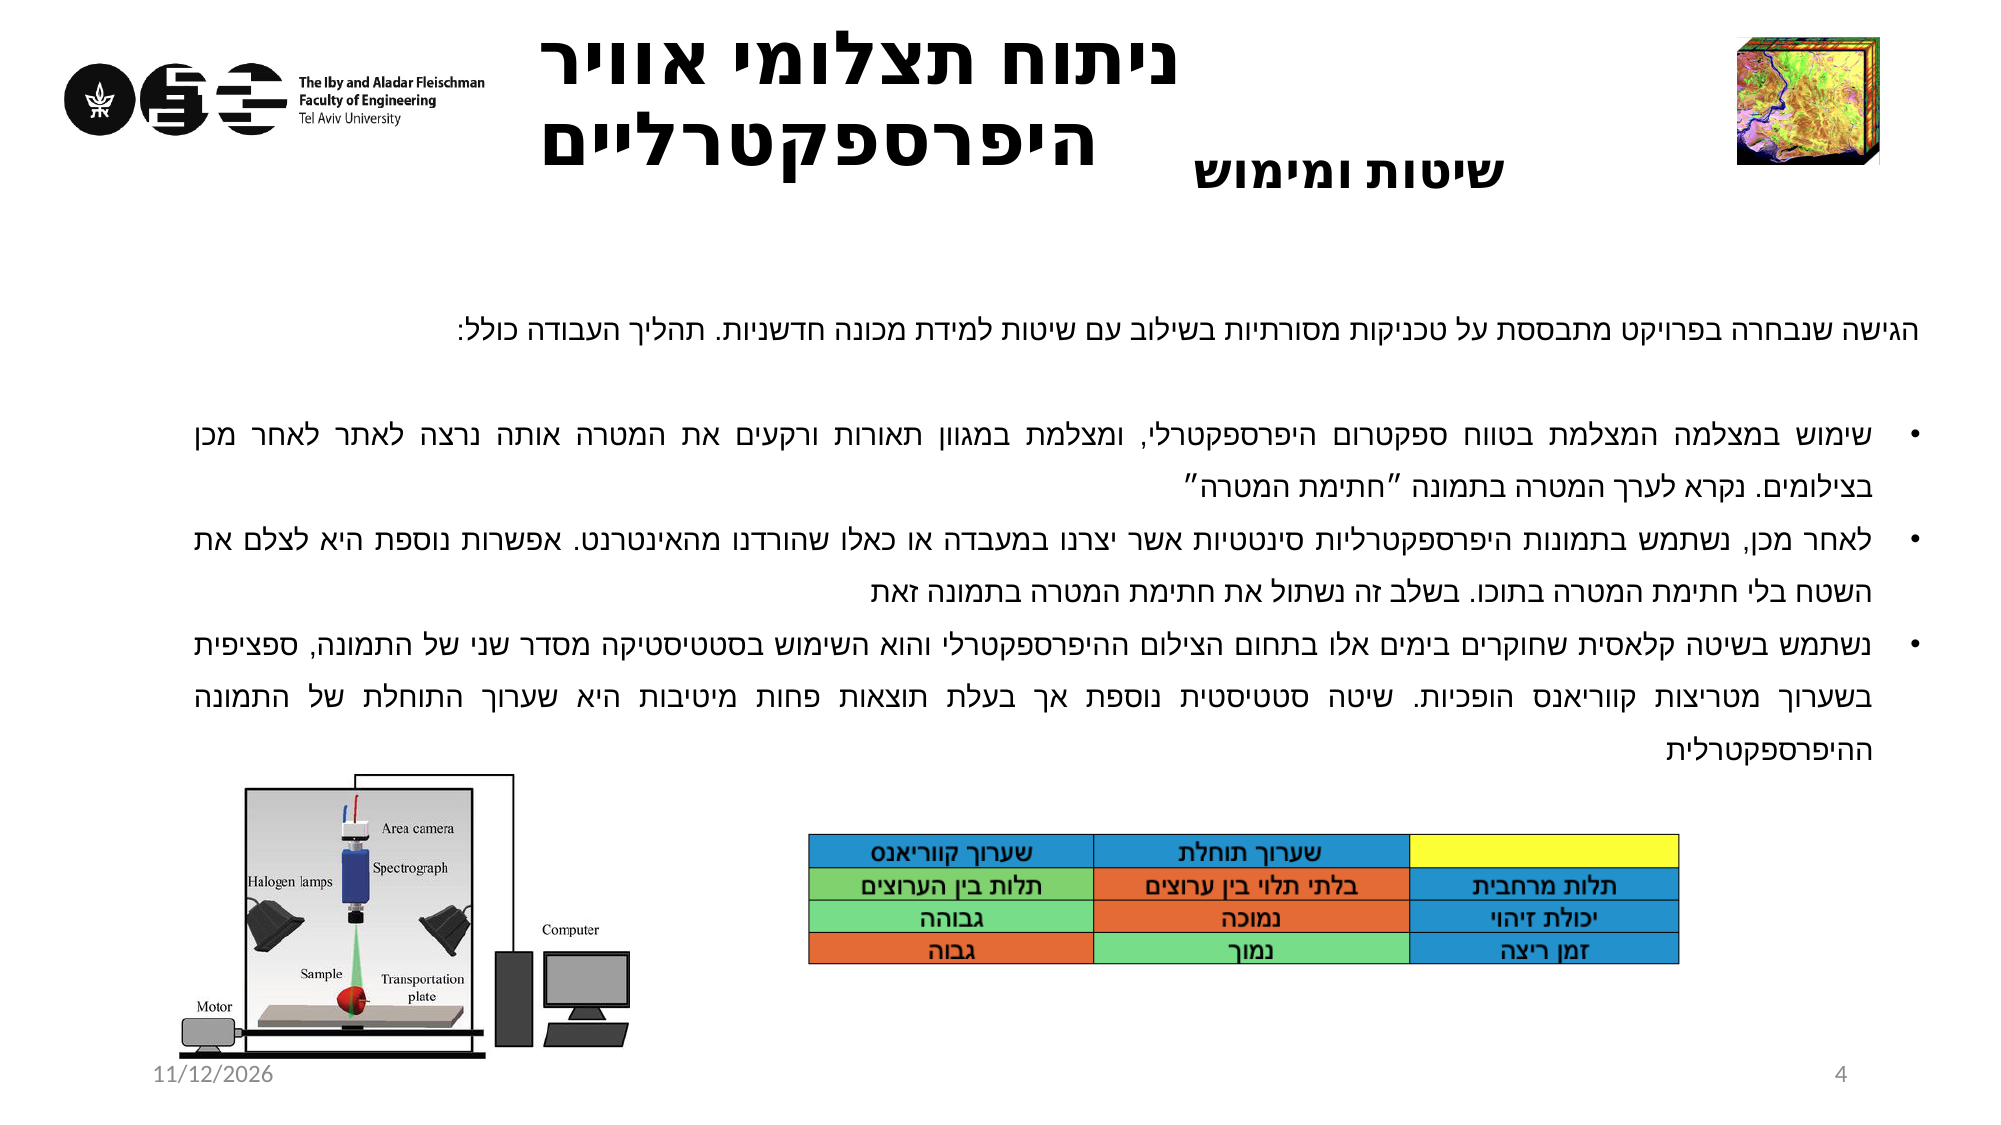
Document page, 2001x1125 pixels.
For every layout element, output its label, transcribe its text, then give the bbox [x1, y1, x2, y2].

title ניתוח תצלומי אוויר היפרספקטרליים [524, 53, 1557, 149]
picture [43, 44, 524, 155]
picture [1737, 37, 1880, 165]
text_box הגישה שנבחרה בפרויקט מתבססת על טכניקות מסורתיות בשילוב עם שיטות למידת מכונה חדשניות. תהליך העבודה כולל: שימוש במצלמה המצלמת בטווח ספקטרום היפרספקטרלי, ומצלמת במגוון תאורות ורקעים את המטרה אותה נרצה לאתר לאחר מכן בצילומים. נקרא לערך המטרה בתמונה ״חתימת המטרה״ לאחר מכן, נשתמש בתמונות היפרספקטרליות סינטטיות אשר יצרנו במעבדה או כאלו שהורדנו מהאינטרנט. אפשרות נוספת היא לצלם את השטח בלי חתימת המטרה בתוכו. בשלב זה נשתול את חתימת המטרה בתמונה זאת נשתמש בשיטה קלאסית שחוקרים בימים אלו בתחום הצילום ההיפרספקטרלי והוא השימוש בסטטיסטיקה מסדר שני של התמונה, ספציפית בשערוך מטריצות קווריאנס הופכיות. שיטה סטטיסטית נוספת אך בעלת תוצאות פחות מיטיבות היא שערוך התוחלת של התמונה ההיפרספקטרלית [179, 286, 1936, 774]
slide_number 4 [1412, 1042, 1863, 1103]
text_box שיטות ומימוש [487, 125, 1520, 220]
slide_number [137, 1042, 588, 1103]
picture [179, 774, 630, 1059]
picture [774, 812, 1694, 982]
